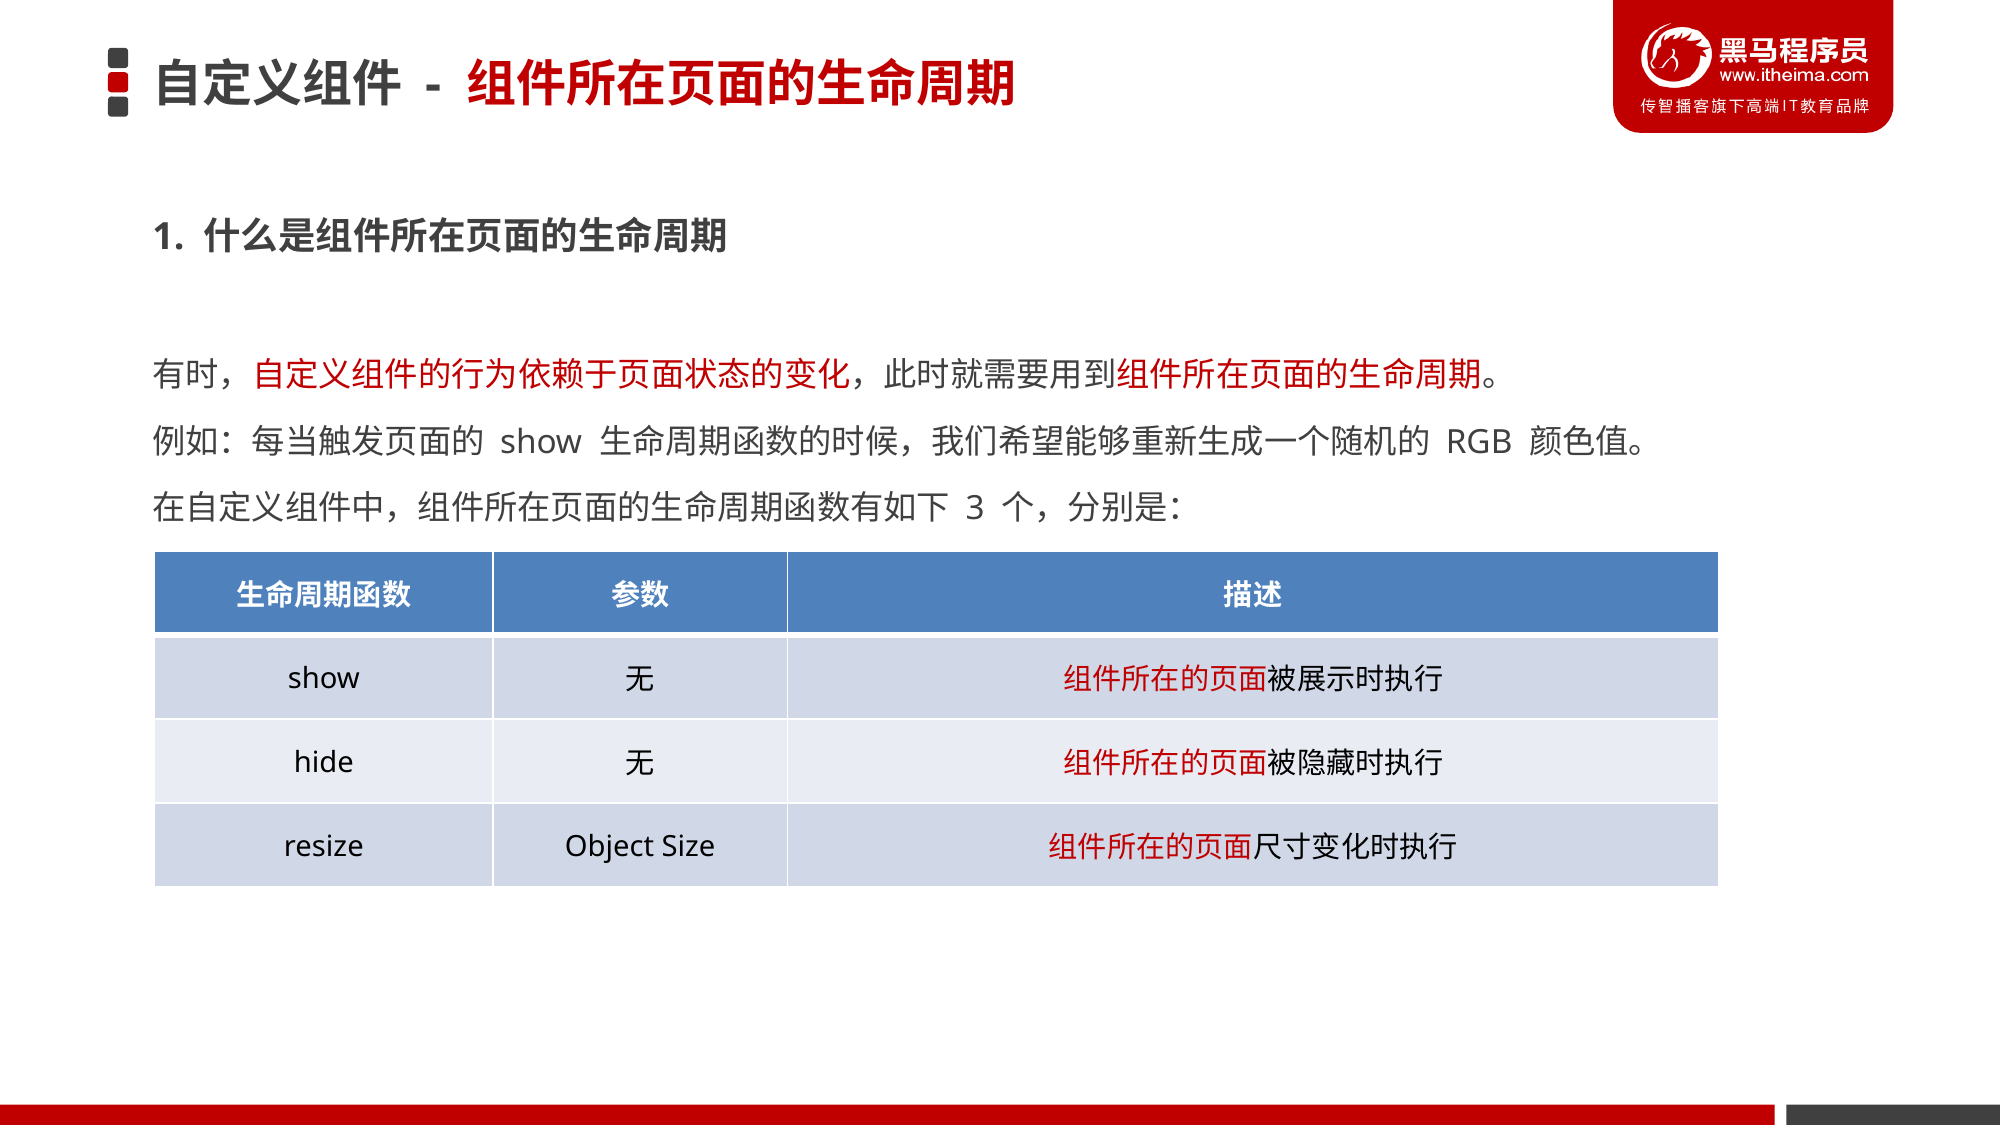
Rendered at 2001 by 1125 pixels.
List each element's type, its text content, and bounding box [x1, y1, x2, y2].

table_cell show [155, 638, 492, 718]
table_cell Object Size [494, 804, 787, 886]
table_cell 组件所在的页面被展示时执行 [788, 638, 1718, 718]
list 1. 什么是组件所在页面的生命周期 [137, 192, 1753, 277]
table_header 参数 [494, 552, 787, 632]
table_header 描述 [788, 552, 1718, 632]
table_cell 无 [494, 638, 787, 718]
table_cell 组件所在的页面被隐藏时执行 [788, 720, 1718, 802]
table_cell 组件所在的页面尺寸变化时执行 [788, 804, 1718, 886]
table_cell 无 [494, 720, 787, 802]
table_cell resize [155, 804, 492, 886]
title 自定义组件 - 组件所在页面的生命周期 [137, 38, 1577, 124]
table_header 生命周期函数 [155, 552, 492, 632]
table_cell hide [155, 720, 492, 802]
list 有时，自定义组件的行为依赖于页面状态的变化，此时就需要用到组件所在页面的生命周期。 例如：每当触发页面的 show 生命周期函数的时候，我们希望能够重新生成一个随机的 RGB 颜色值。 在自定义组件中，组件所在页面的生命周期函数有如下 3 个，分别是： [137, 326, 1753, 608]
picture [1616, 11, 1894, 125]
